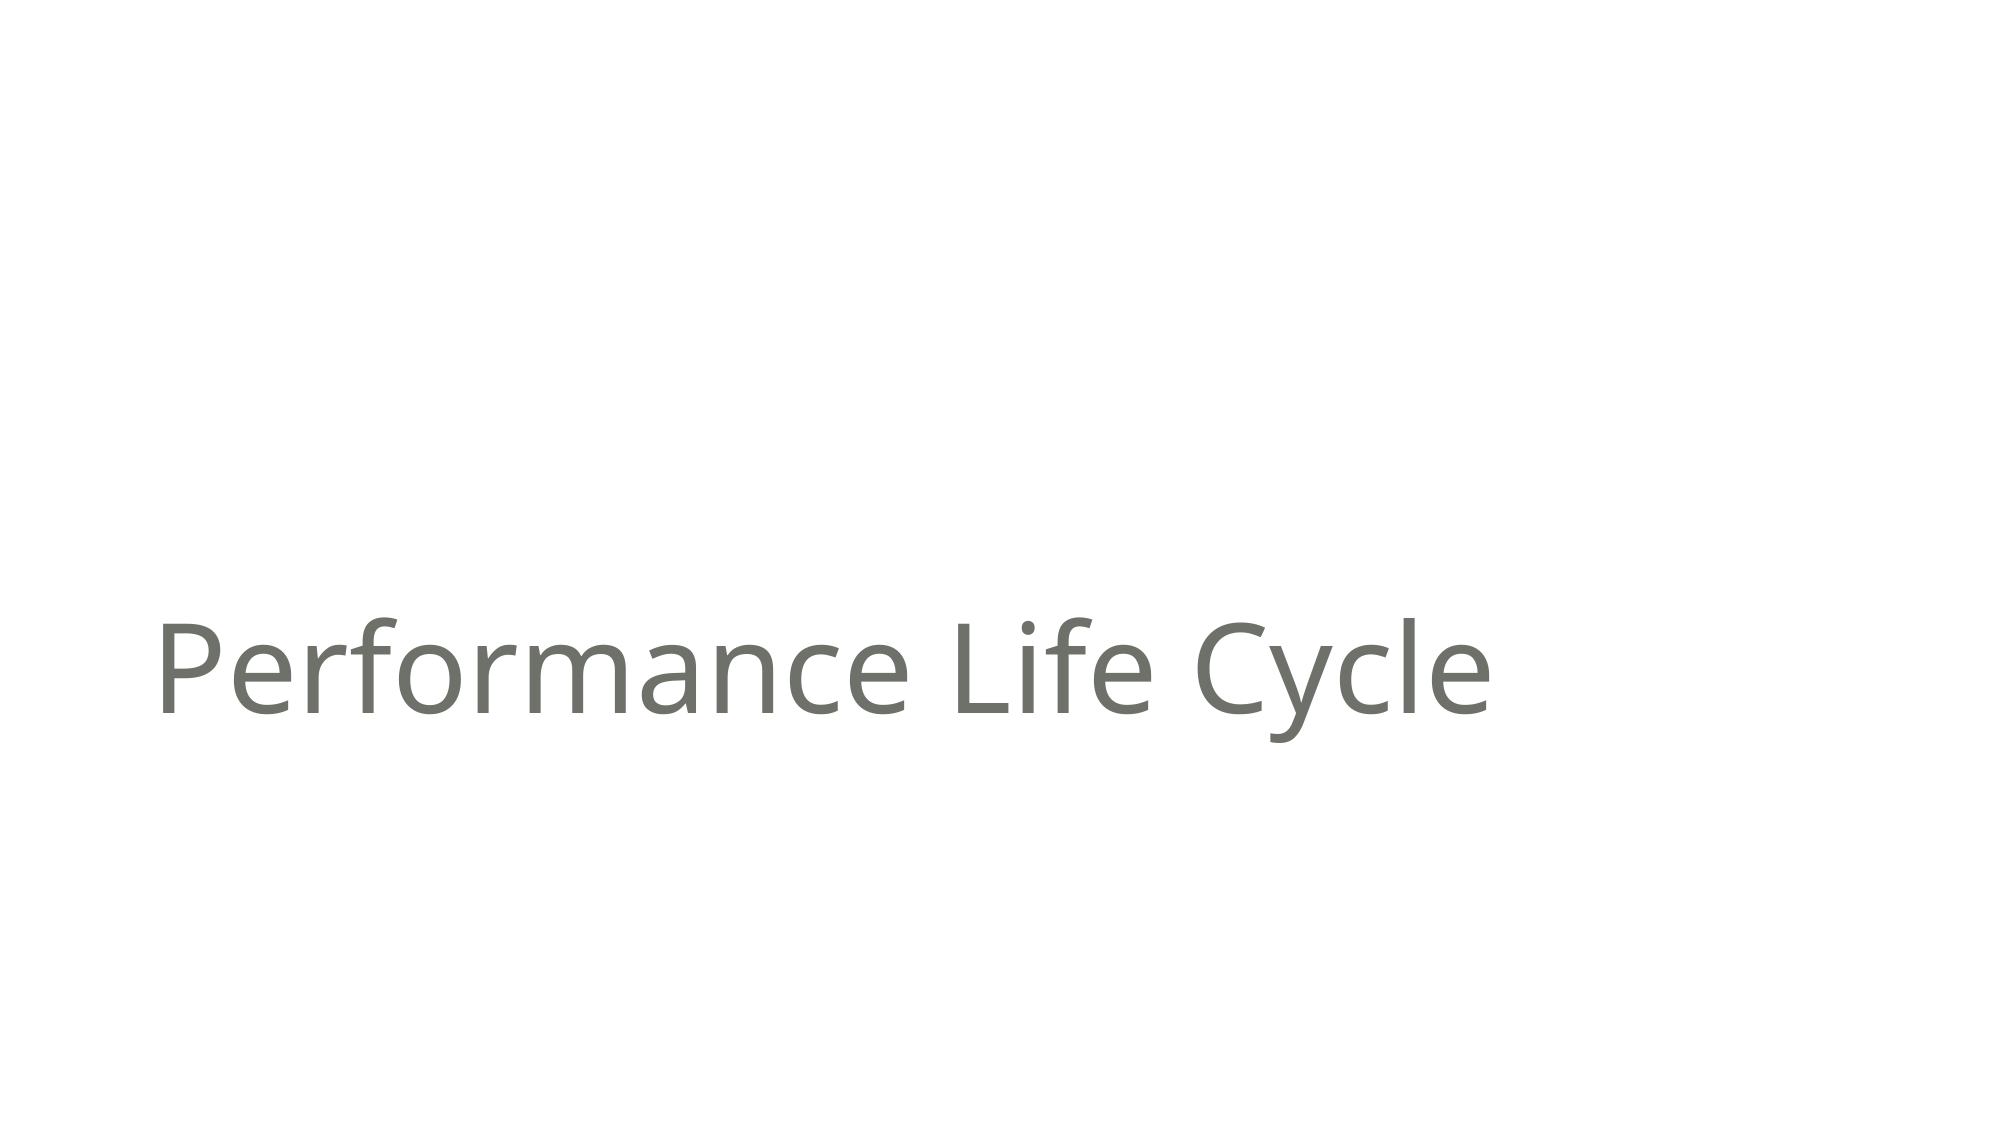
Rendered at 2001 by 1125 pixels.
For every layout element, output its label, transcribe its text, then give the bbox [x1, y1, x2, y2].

title Performance Life Cycle [136, 280, 1862, 749]
